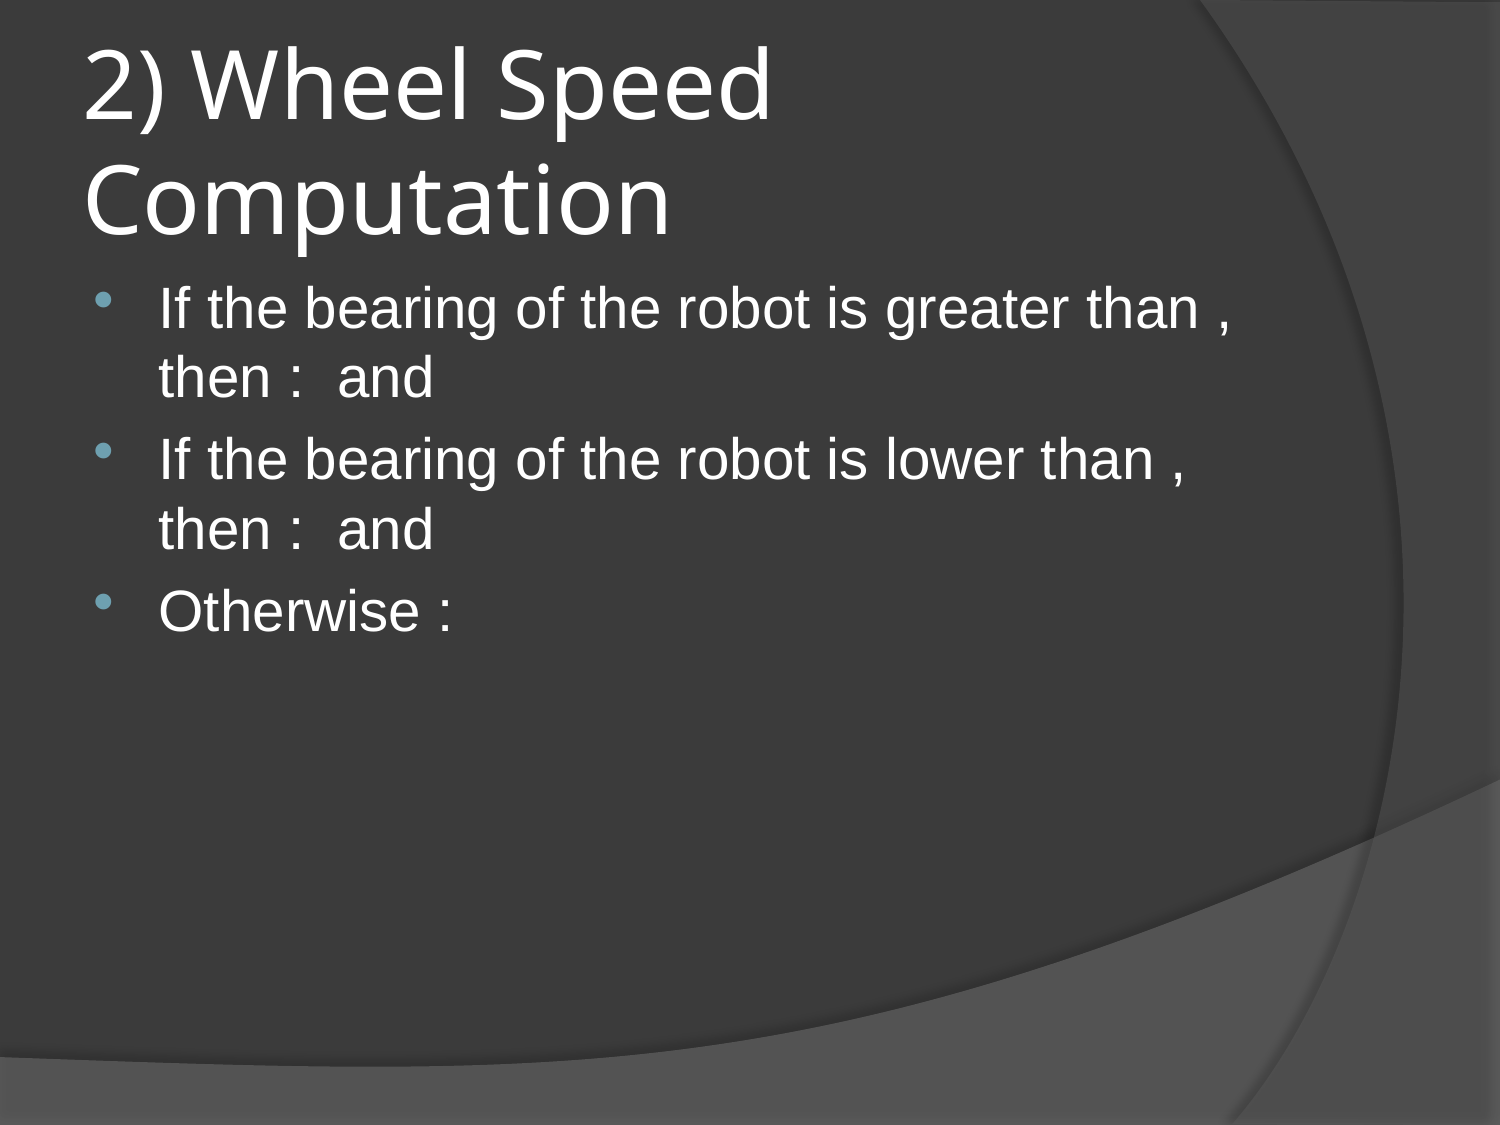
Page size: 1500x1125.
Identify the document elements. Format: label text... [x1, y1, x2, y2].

title 2) Wheel Speed Computation [75, 45, 1300, 233]
